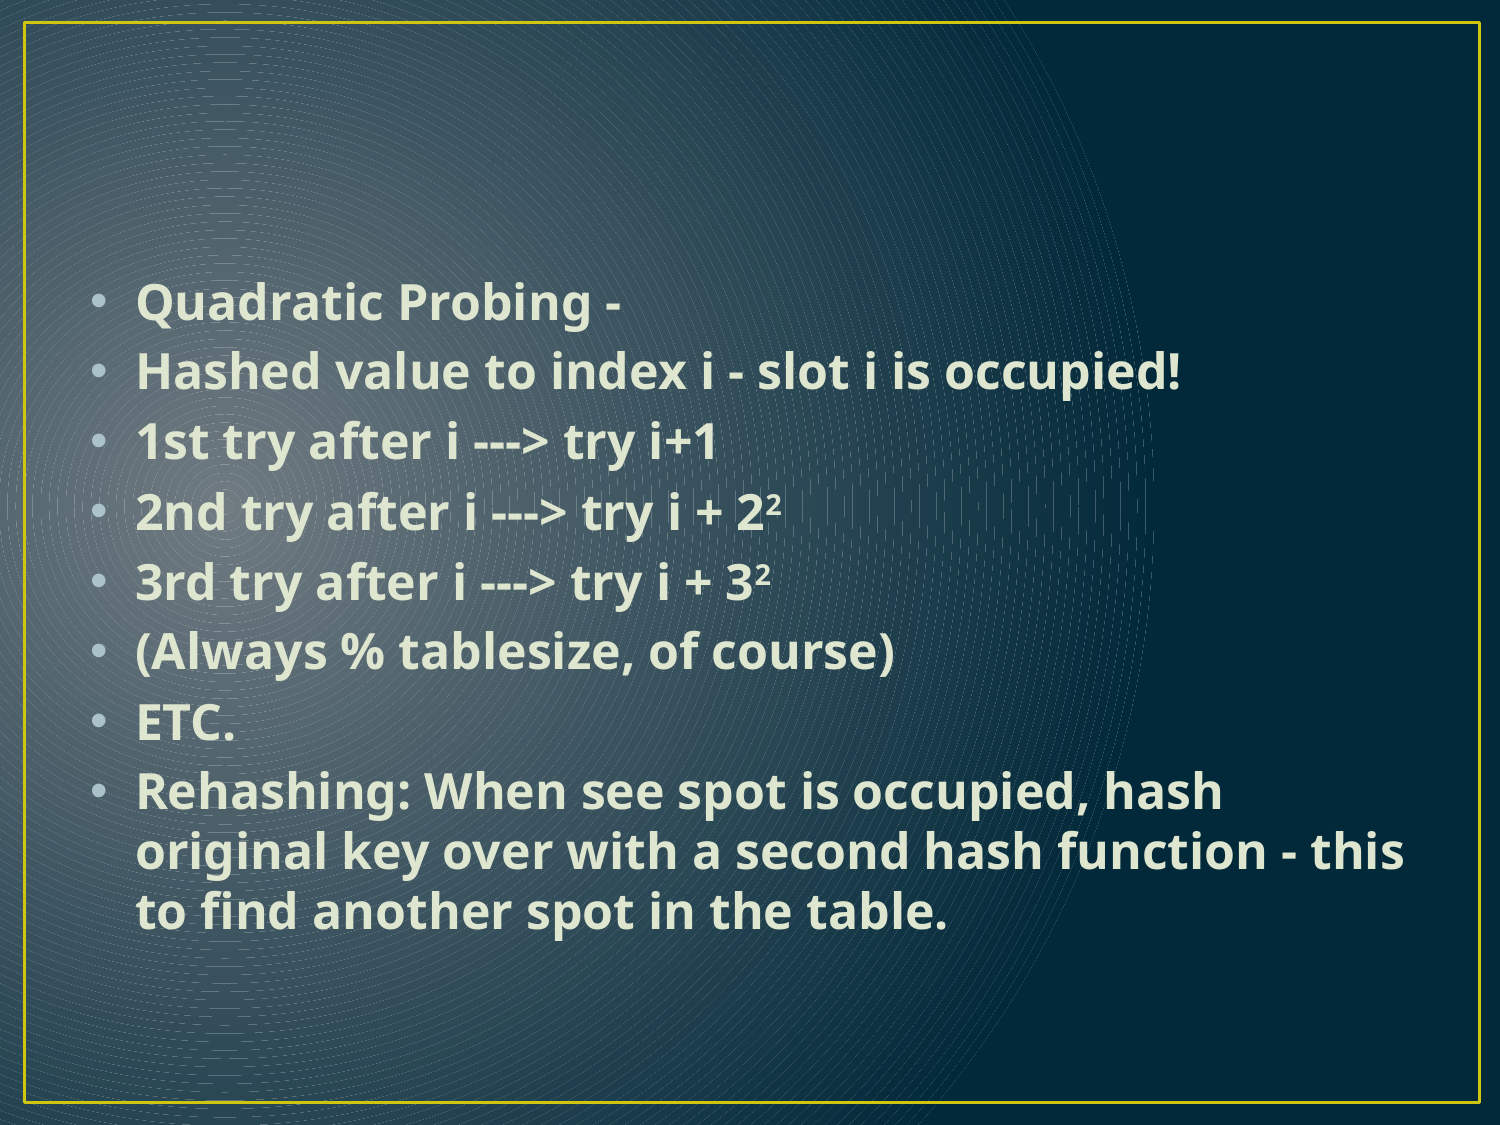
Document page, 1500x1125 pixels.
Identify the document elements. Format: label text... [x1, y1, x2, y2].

list Quadratic Probing - Hashed value to index i - slot i is occupied! 1st try after i ---> try i+1 2nd try after i ---> try i + 22 3rd try after i ---> try i + 32 (Always % tablesize, of course) ETC. Rehashing: When see spot is occupied, hash original key over with a second hash function - this to find another spot in the table. [75, 262, 1425, 1005]
